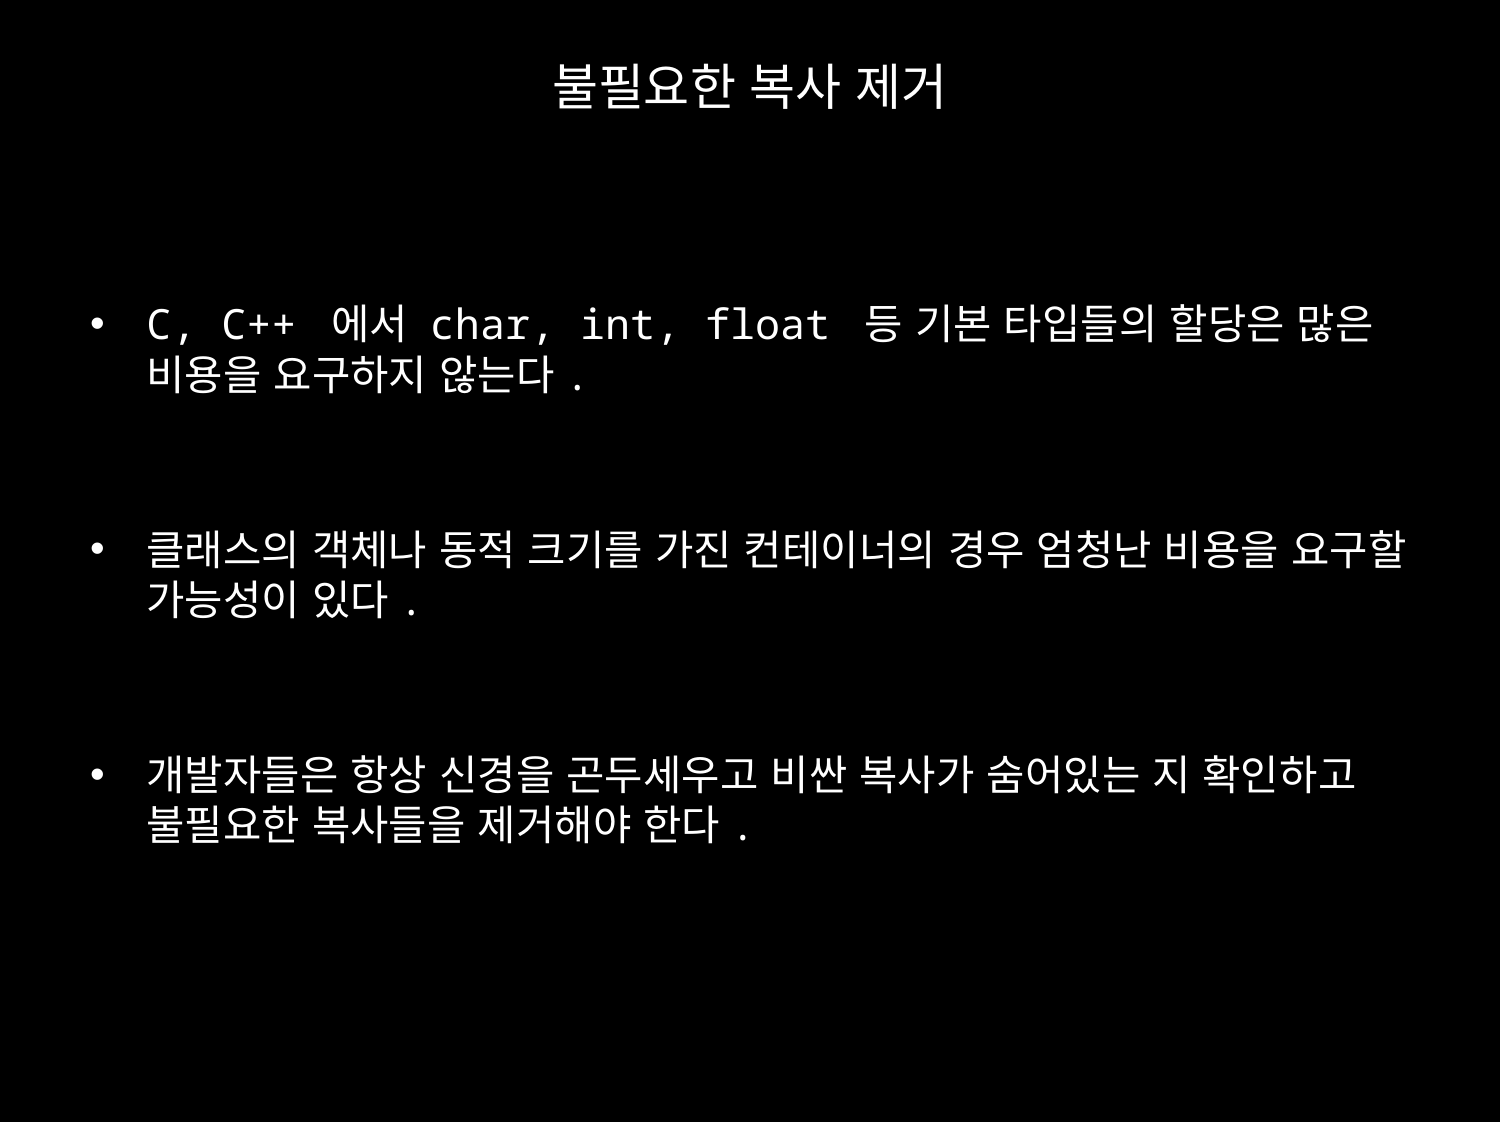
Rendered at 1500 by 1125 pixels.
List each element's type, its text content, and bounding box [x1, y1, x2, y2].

text_box [0, 0, 1500, 1124]
title 불필요한 복사 제거 [75, 45, 1425, 126]
list C, C++ 에서 char, int, float 등 기본 타입들의 할당은 많은 비용을 요구하지 않는다. 클래스의 객체나 동적 크기를 가진 컨테이너의 경우 엄청난 비용을 요구할 가능성이 있다. 개발자들은 항상 신경을 곤두세우고 비싼 복사가 숨어있는 지 확인하고 불필요한 복사들을 제거해야 한다. [75, 290, 1425, 929]
